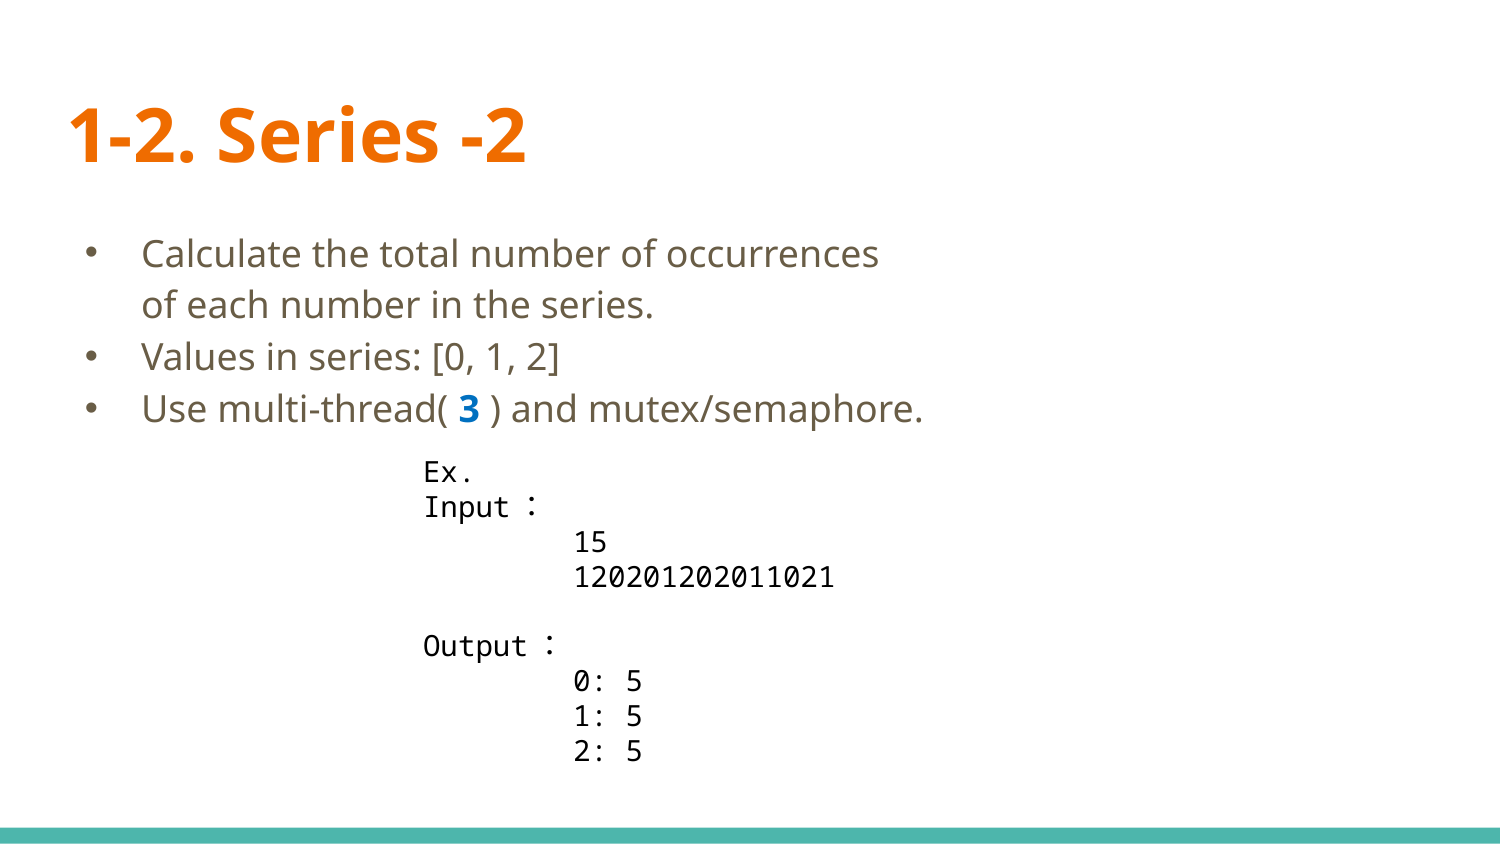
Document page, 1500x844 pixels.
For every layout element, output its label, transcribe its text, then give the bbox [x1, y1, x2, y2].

title 1-2. Series -2 [51, 72, 1449, 189]
list Calculate the total number of occurrences of each number in the series. Values in series: [0, 1, 2] Use multi-thread( 3 ) and mutex/semaphore. [51, 207, 1449, 750]
text_box Ex. Input： 15 120201202011021 Output： 0: 5 1: 5 2: 5 [408, 445, 851, 775]
